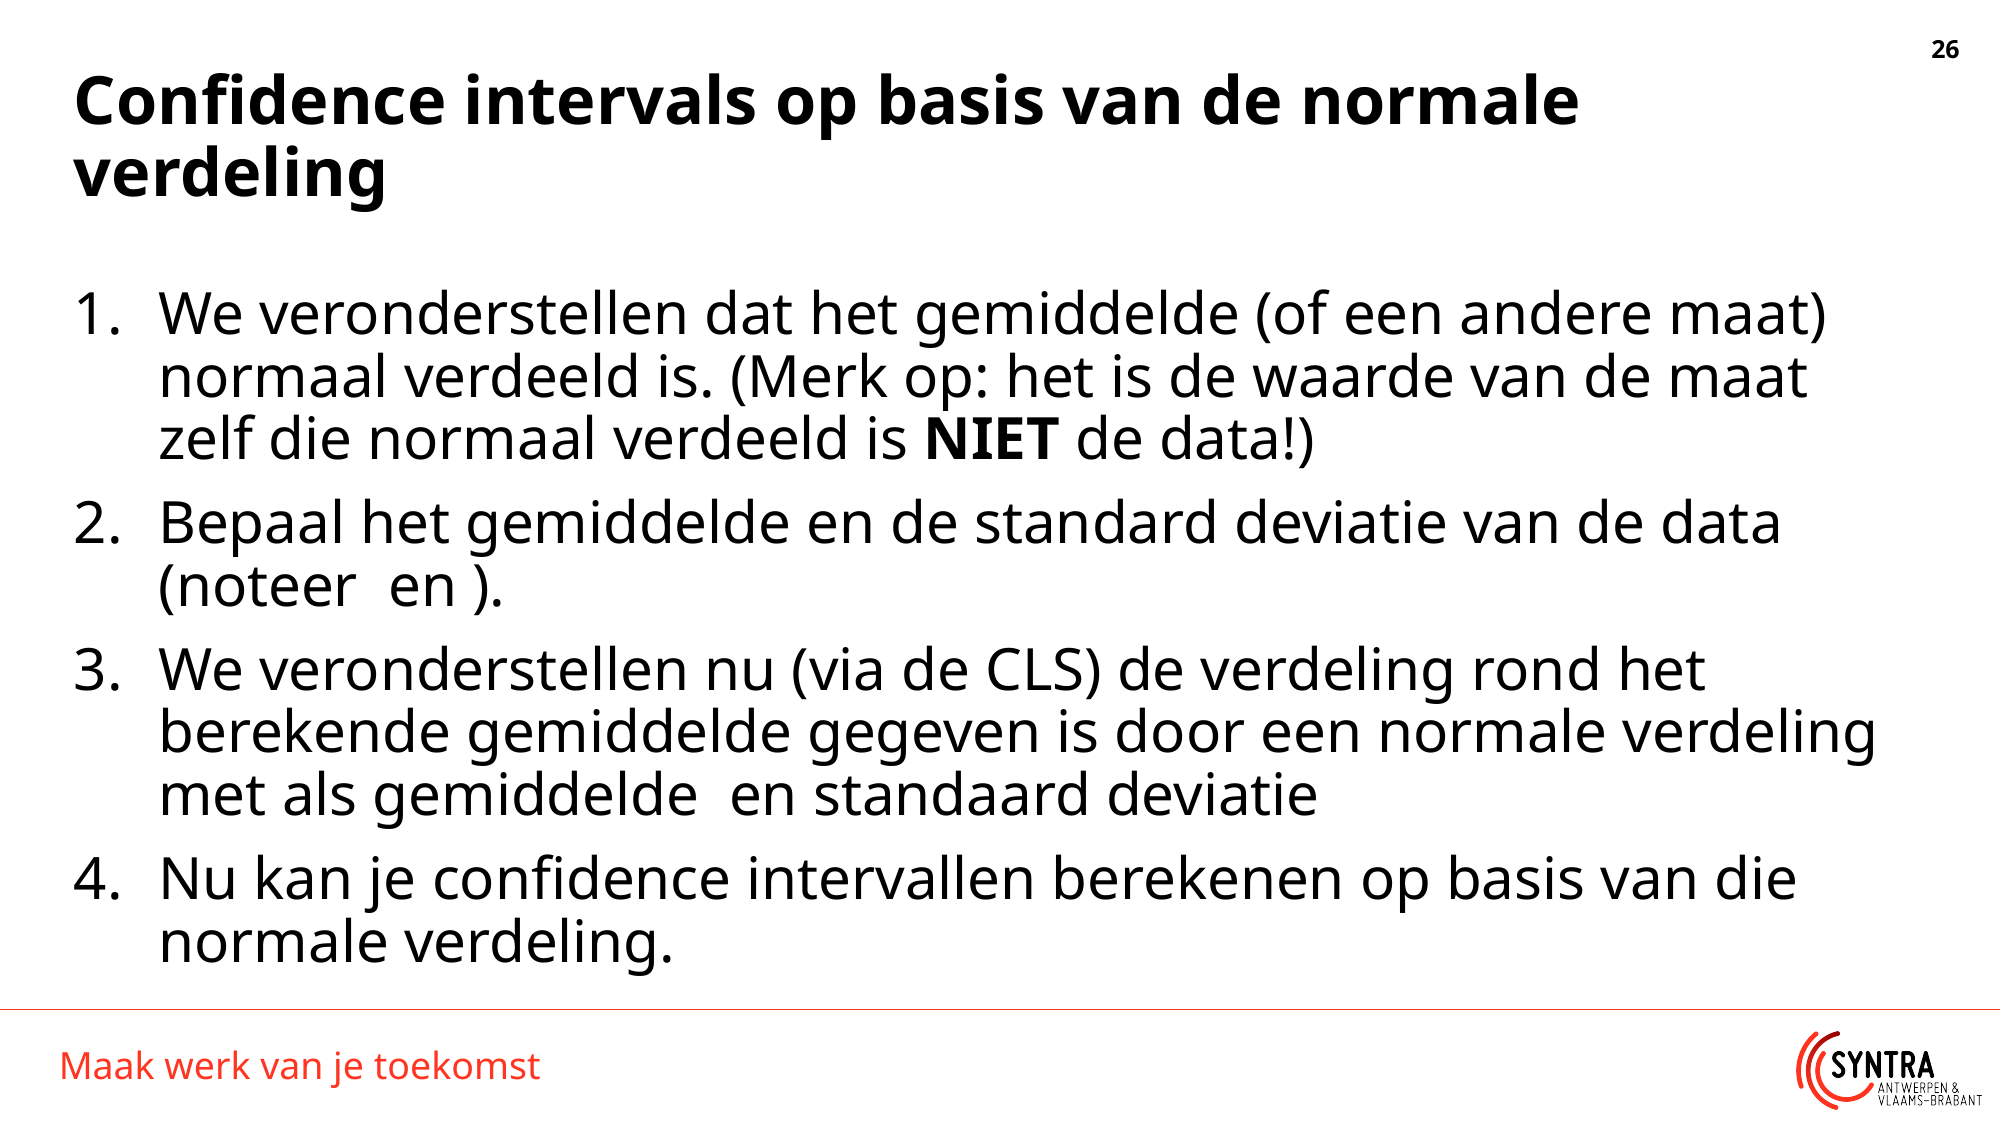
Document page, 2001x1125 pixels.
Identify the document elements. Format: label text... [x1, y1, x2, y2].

picture [1796, 1031, 1982, 1110]
title Confidence intervals op basis van de normale verdeling [59, 59, 1901, 277]
